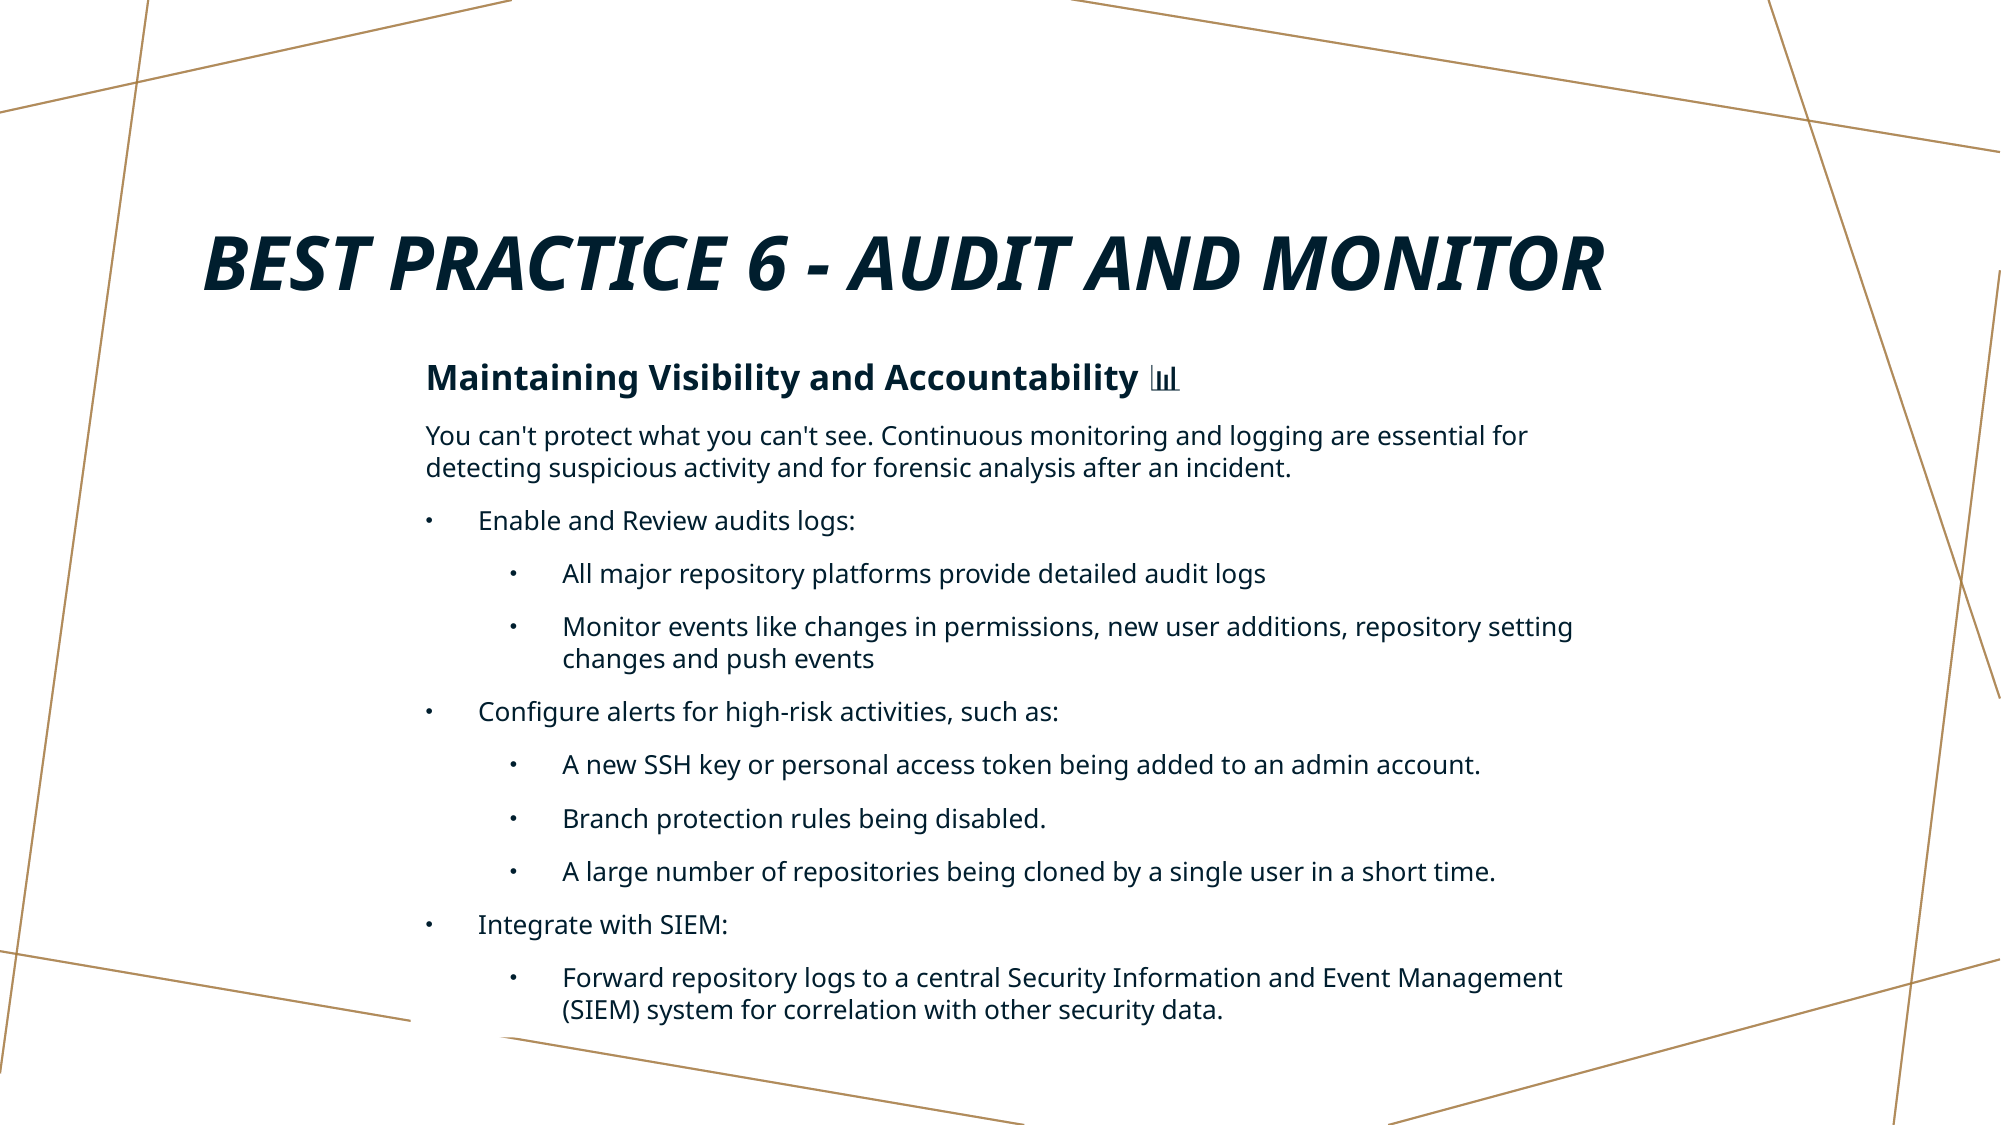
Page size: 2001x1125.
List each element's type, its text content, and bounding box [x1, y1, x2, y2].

title Best Practice 6 - Audit and Monitor [187, 180, 1813, 315]
list Maintaining Visibility and Accountability 📊 You can't protect what you can't see. Continuous monitoring and logging are essential for detecting suspicious activity and for forensic analysis after an incident. Enable and Review audits logs: All major repository platforms provide detailed audit logs Monitor events like changes in permissions, new user additions, repository setting changes and push events Configure alerts for high-risk activities, such as: A new SSH key or personal access token being added to an admin account. Branch protection rules being disabled. A large number of repositories being cloned by a single user in a short time. Integrate with SIEM: Forward repository logs to a central Security Information and Event Management (SIEM) system for correlation with other security data. [410, 348, 1590, 1038]
